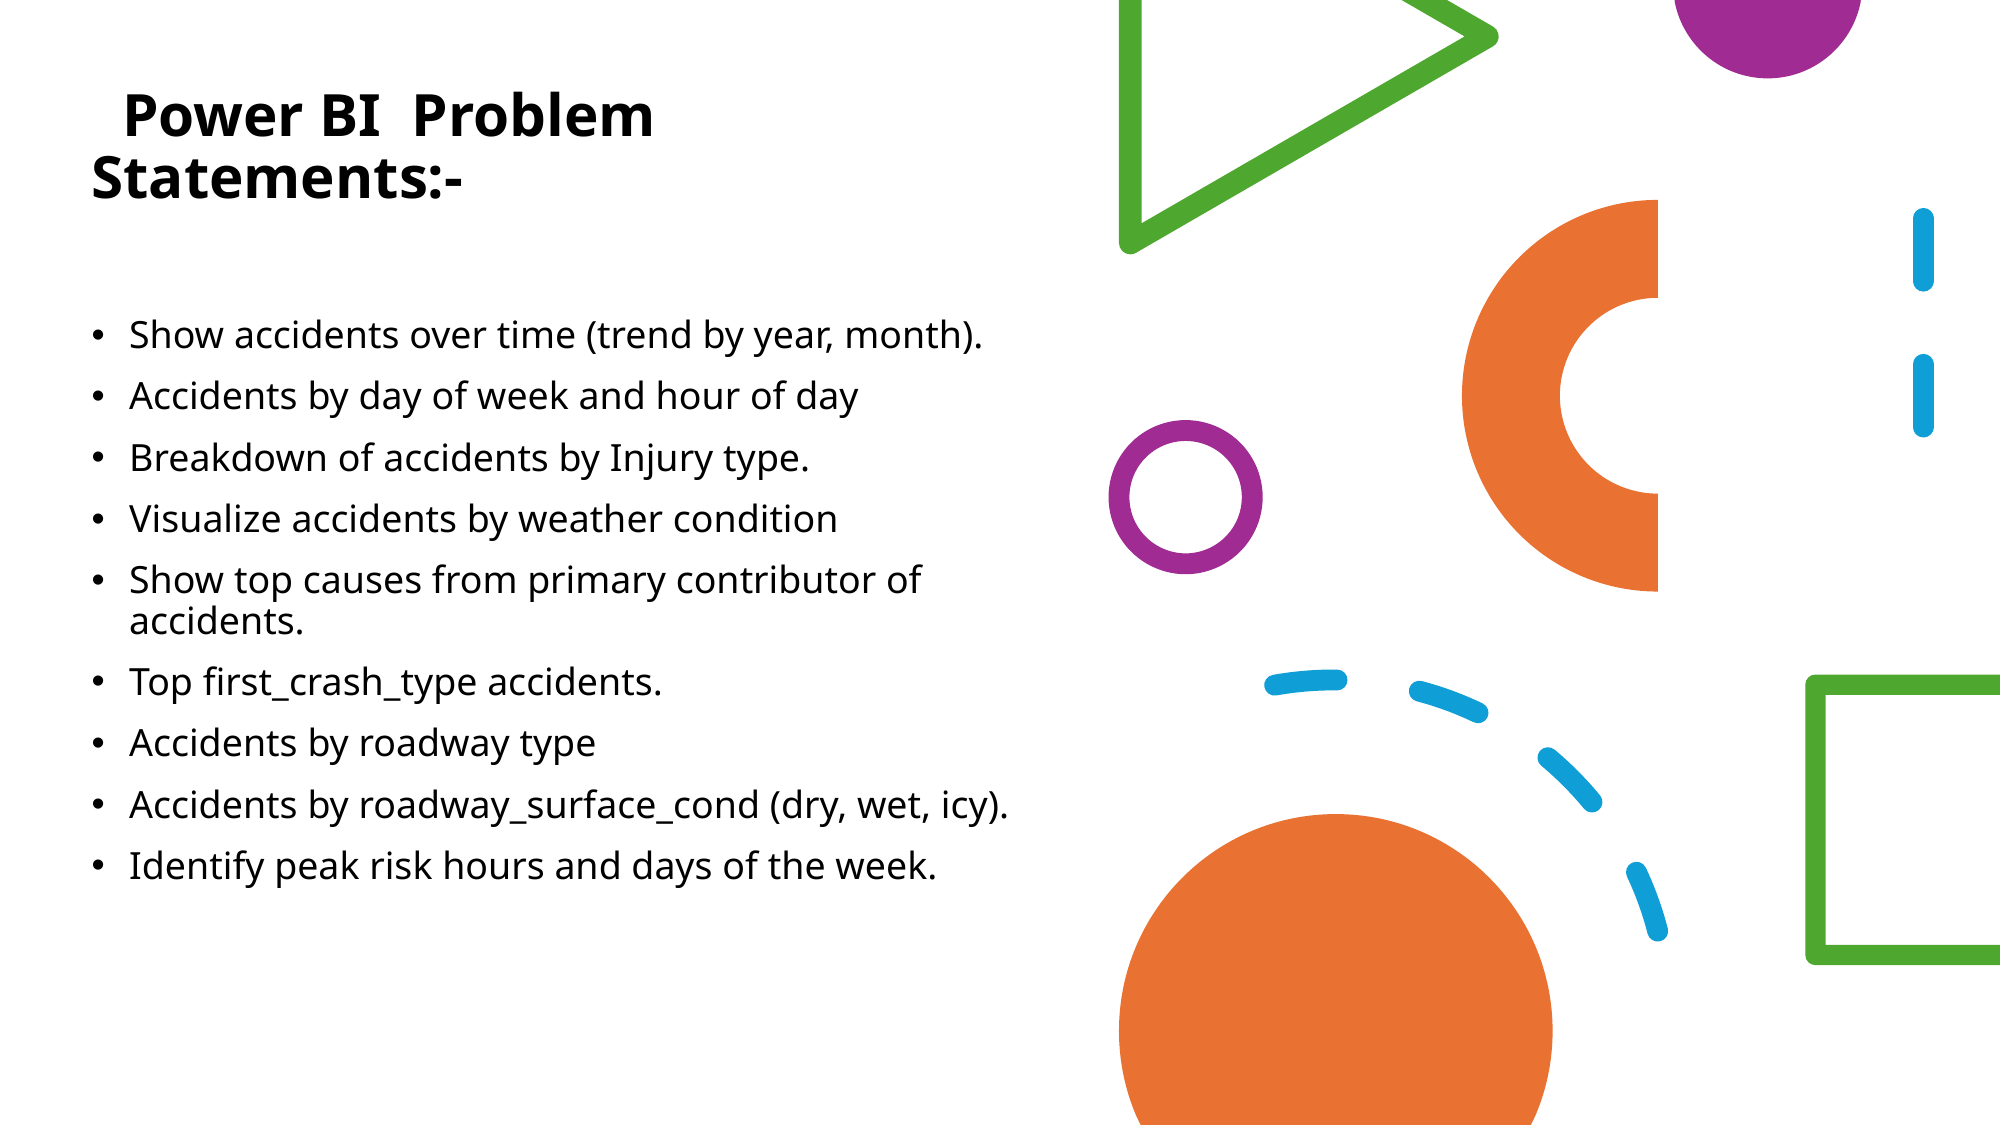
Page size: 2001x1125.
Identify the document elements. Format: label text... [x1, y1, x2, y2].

text_box [1460, 198, 1660, 594]
text_box [1673, 0, 1863, 80]
text_box [1117, 428, 1254, 566]
list Power BI Problem Statements:- Show accidents over time (trend by year, month). Accidents by day of week and hour of day Breakdown of accidents by Injury type. Visualize accidents by weather condition Show top causes from primary contributor of accidents. Top first_crash_type accidents. Accidents by roadway type Accidents by roadway_surface_cond (dry, wet, icy). Identify peak risk hours and days of the week. [76, 78, 1050, 1125]
text_box [1273, 678, 1665, 977]
text_box [0, 0, 2000, 1125]
text_box [1805, 674, 2000, 966]
text_box [1118, 0, 1499, 255]
text_box [1117, 812, 1555, 1125]
